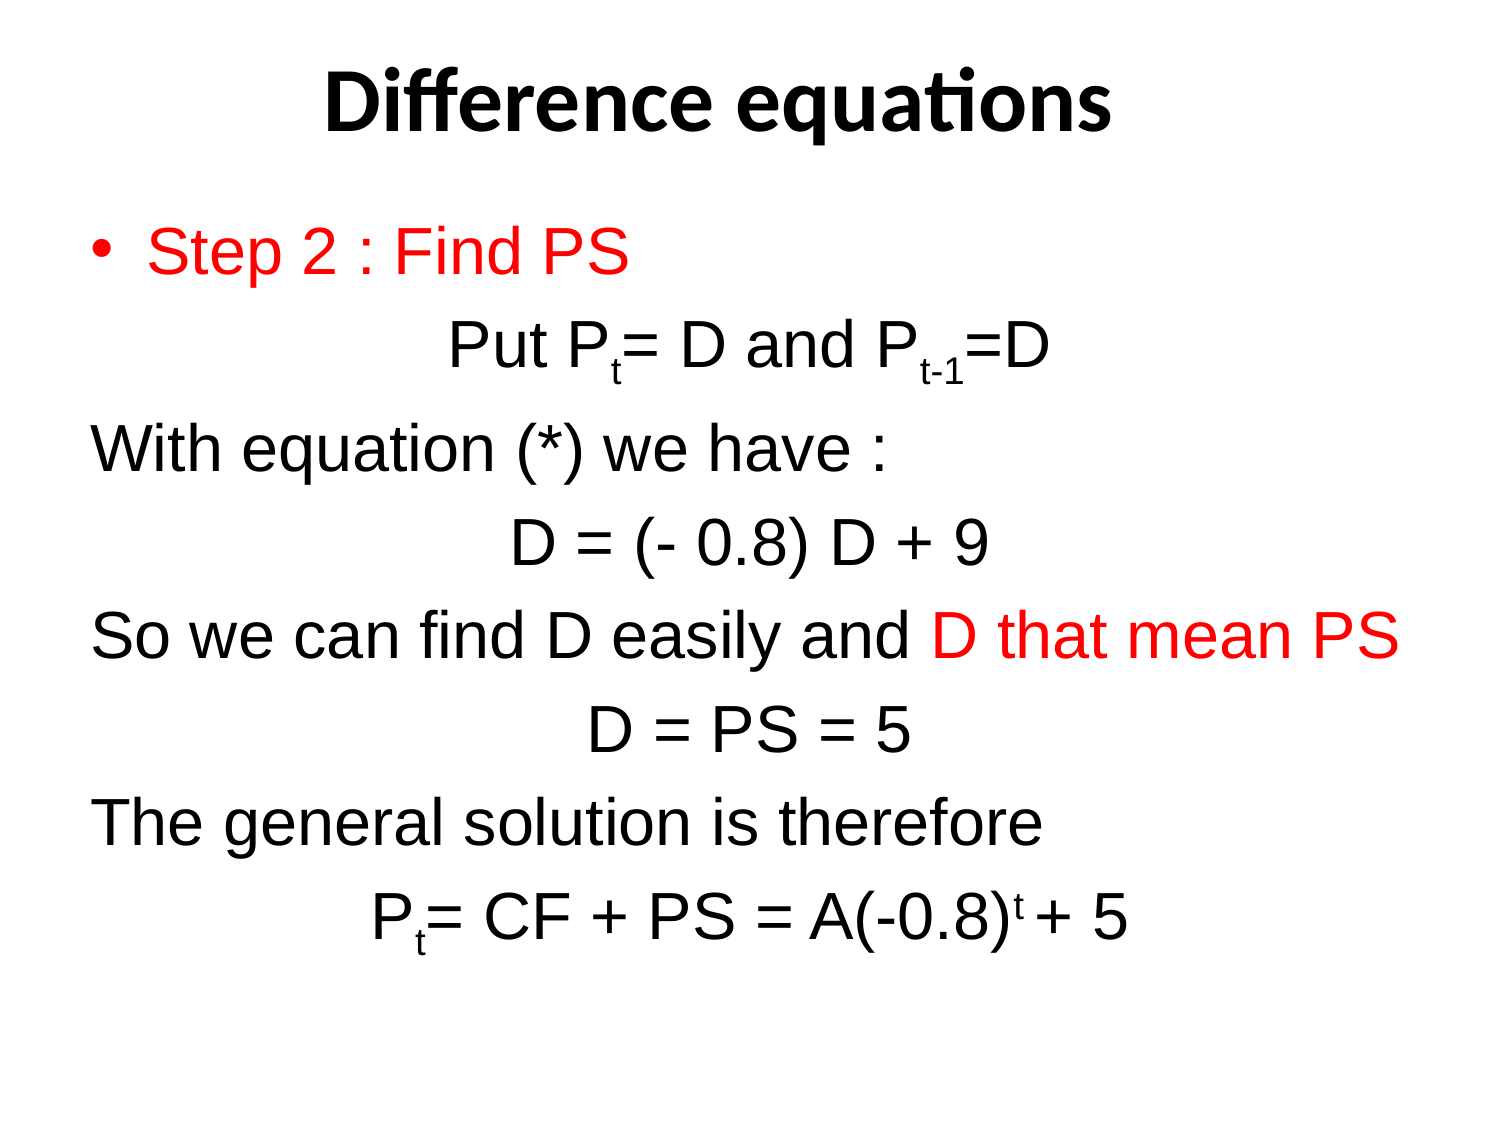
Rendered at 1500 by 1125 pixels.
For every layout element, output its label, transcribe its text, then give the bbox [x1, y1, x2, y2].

list Step 2 : Find PS Put Pt= D and Pt-1=D With equation (*) we have : D = (- 0.8) D + 9 So we can find D easily and D that mean PS D = PS = 5 The general solution is therefore Pt= CF + PS = A(-0.8)t + 5 [75, 200, 1425, 1005]
title Difference equations [87, 1, 1350, 189]
